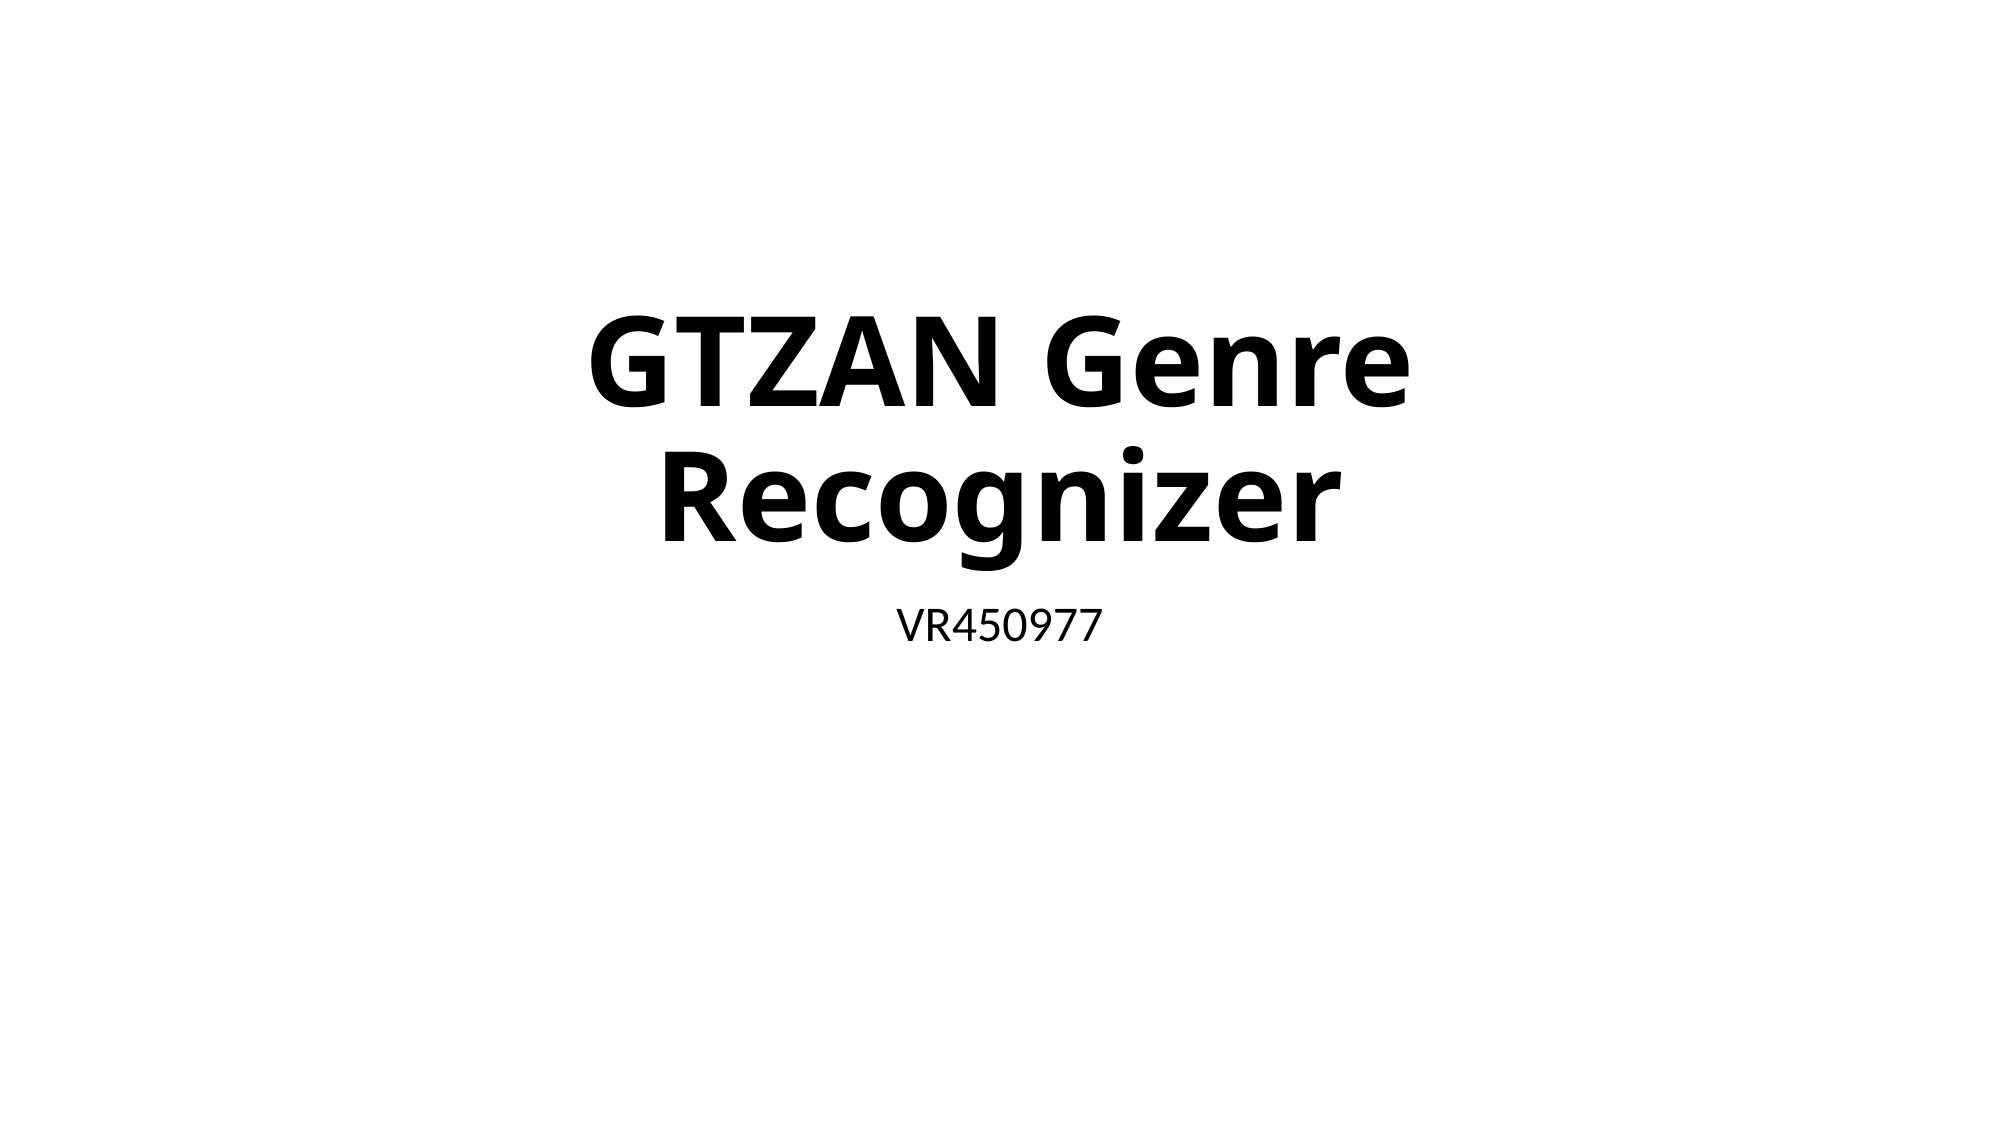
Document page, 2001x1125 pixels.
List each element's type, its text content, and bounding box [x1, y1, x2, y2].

title GTZAN Genre Recognizer [249, 184, 1750, 576]
subtitle VR450977 [249, 590, 1750, 863]
